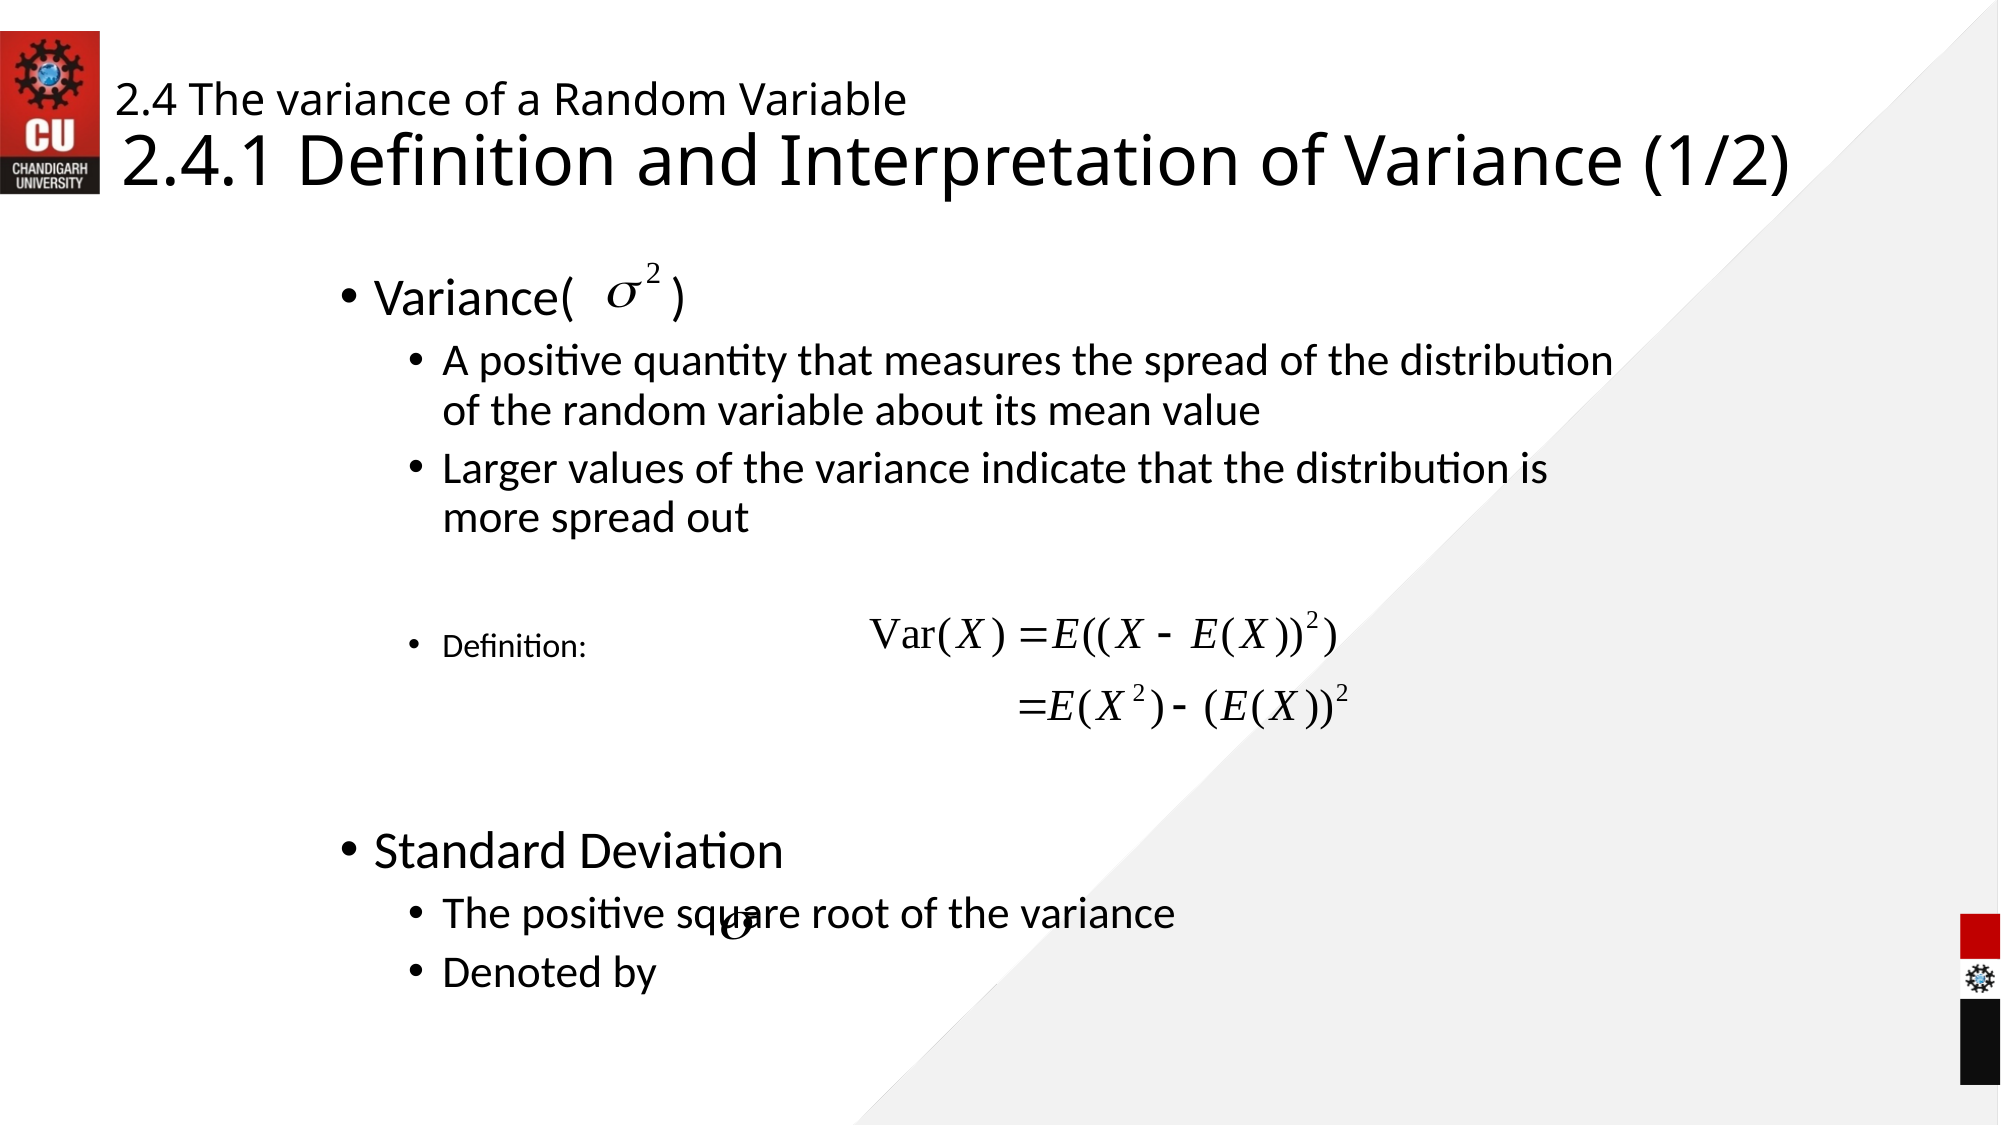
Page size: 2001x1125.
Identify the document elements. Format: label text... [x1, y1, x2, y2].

title 2.4 The variance of a Random Variable 2.4.1 Definition and Interpretation of Variance (1/2) [99, 45, 1900, 233]
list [862, 599, 1359, 741]
list Variance( ) A positive quantity that measures the spread of the distribution of the random variable about its mean value Larger values of the variance indicate that the distribution is more spread out Definition: Standard Deviation The positive square root of the variance Denoted by [324, 262, 1674, 1005]
picture [0, 0, 2001, 1125]
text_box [599, 249, 671, 321]
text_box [712, 899, 772, 955]
